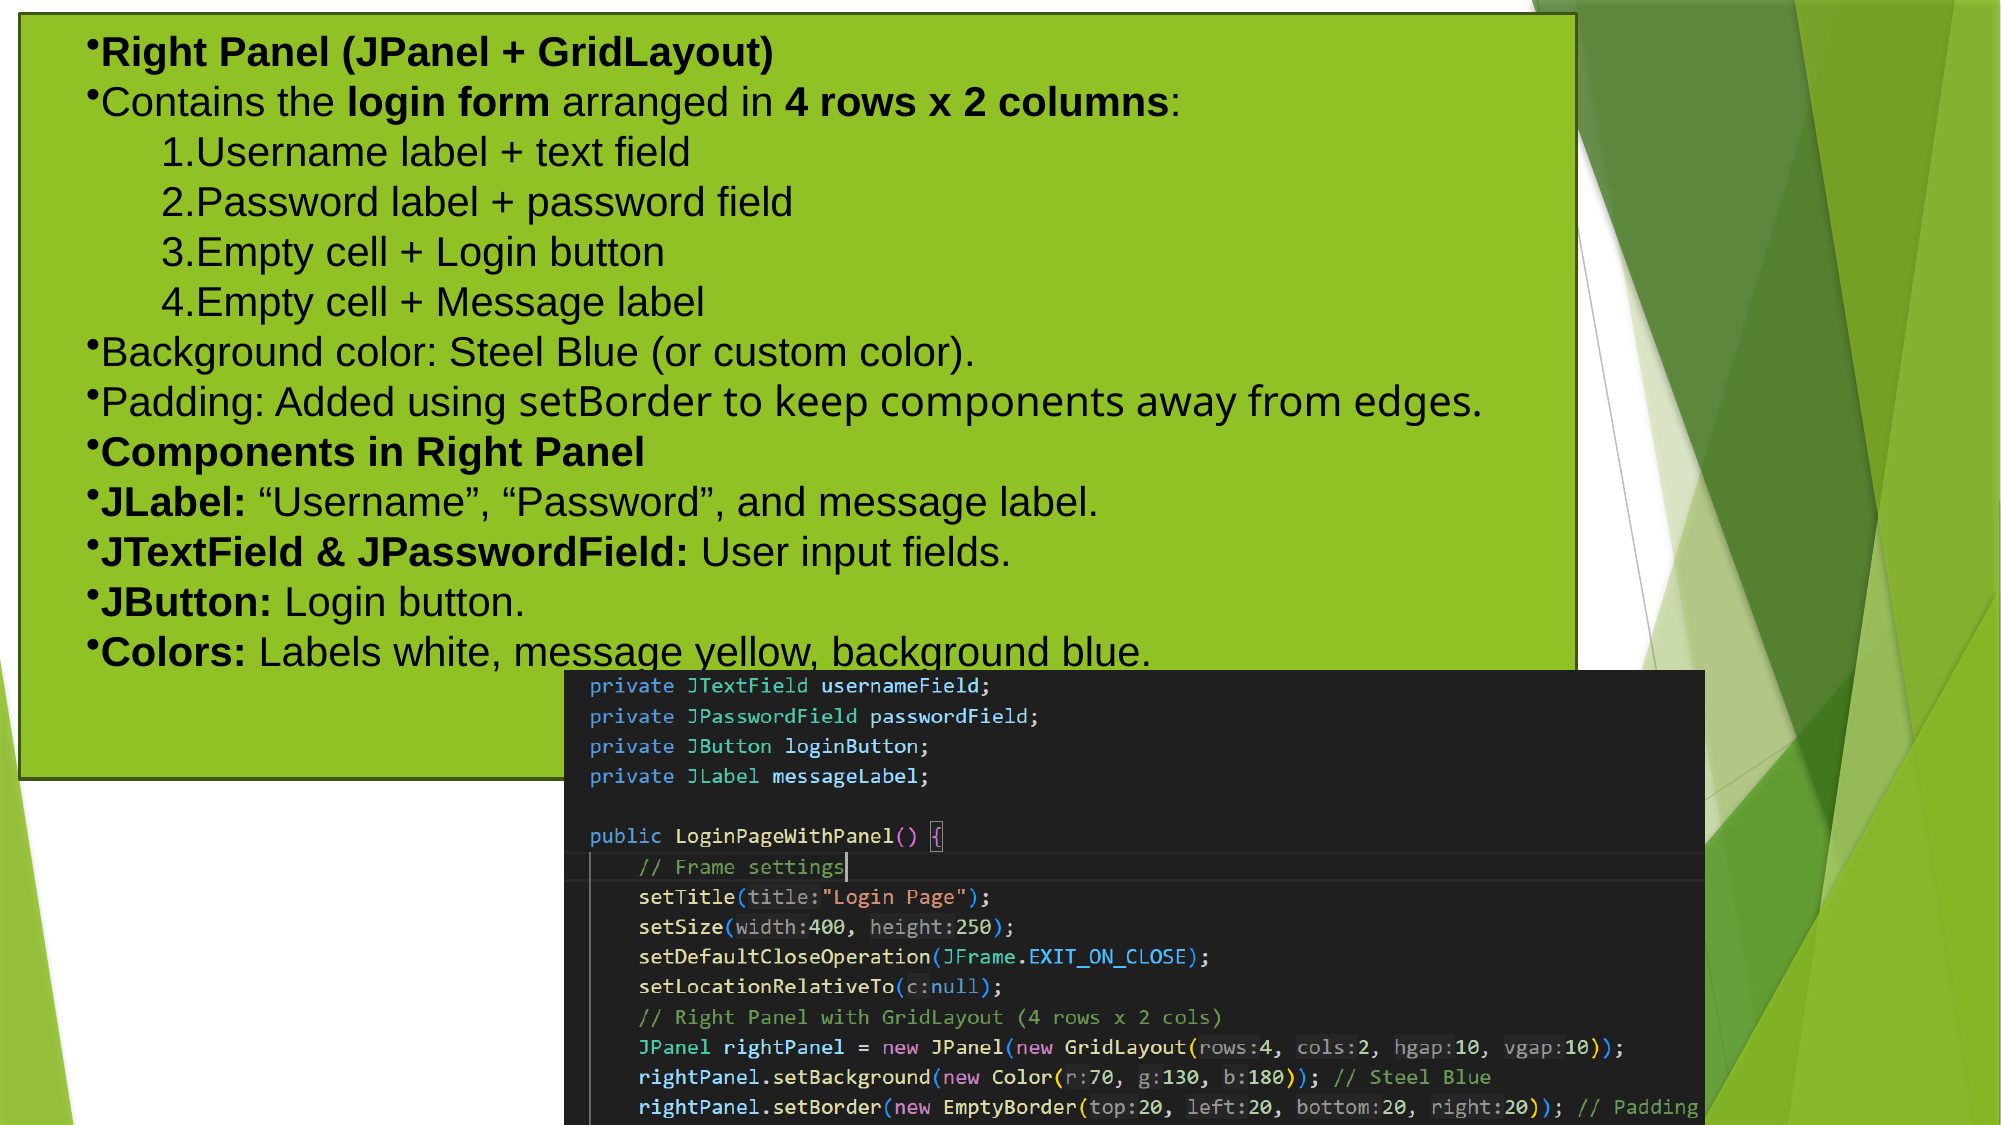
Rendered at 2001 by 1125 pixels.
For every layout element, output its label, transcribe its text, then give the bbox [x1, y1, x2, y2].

text_box [18, 12, 1578, 781]
text_box Right Panel (JPanel + GridLayout) Contains the login form arranged in 4 rows x 2 columns: Username label + text field Password label + password field Empty cell + Login button Empty cell + Message label Background color: Steel Blue (or custom color). Padding: Added using setBorder to keep components away from edges. Components in Right Panel JLabel: “Username”, “Password”, and message label. JTextField & JPasswordField: User input fields. JButton: Login button. Colors: Labels white, message yellow, background blue. [71, 17, 1499, 733]
picture [563, 669, 1706, 1125]
